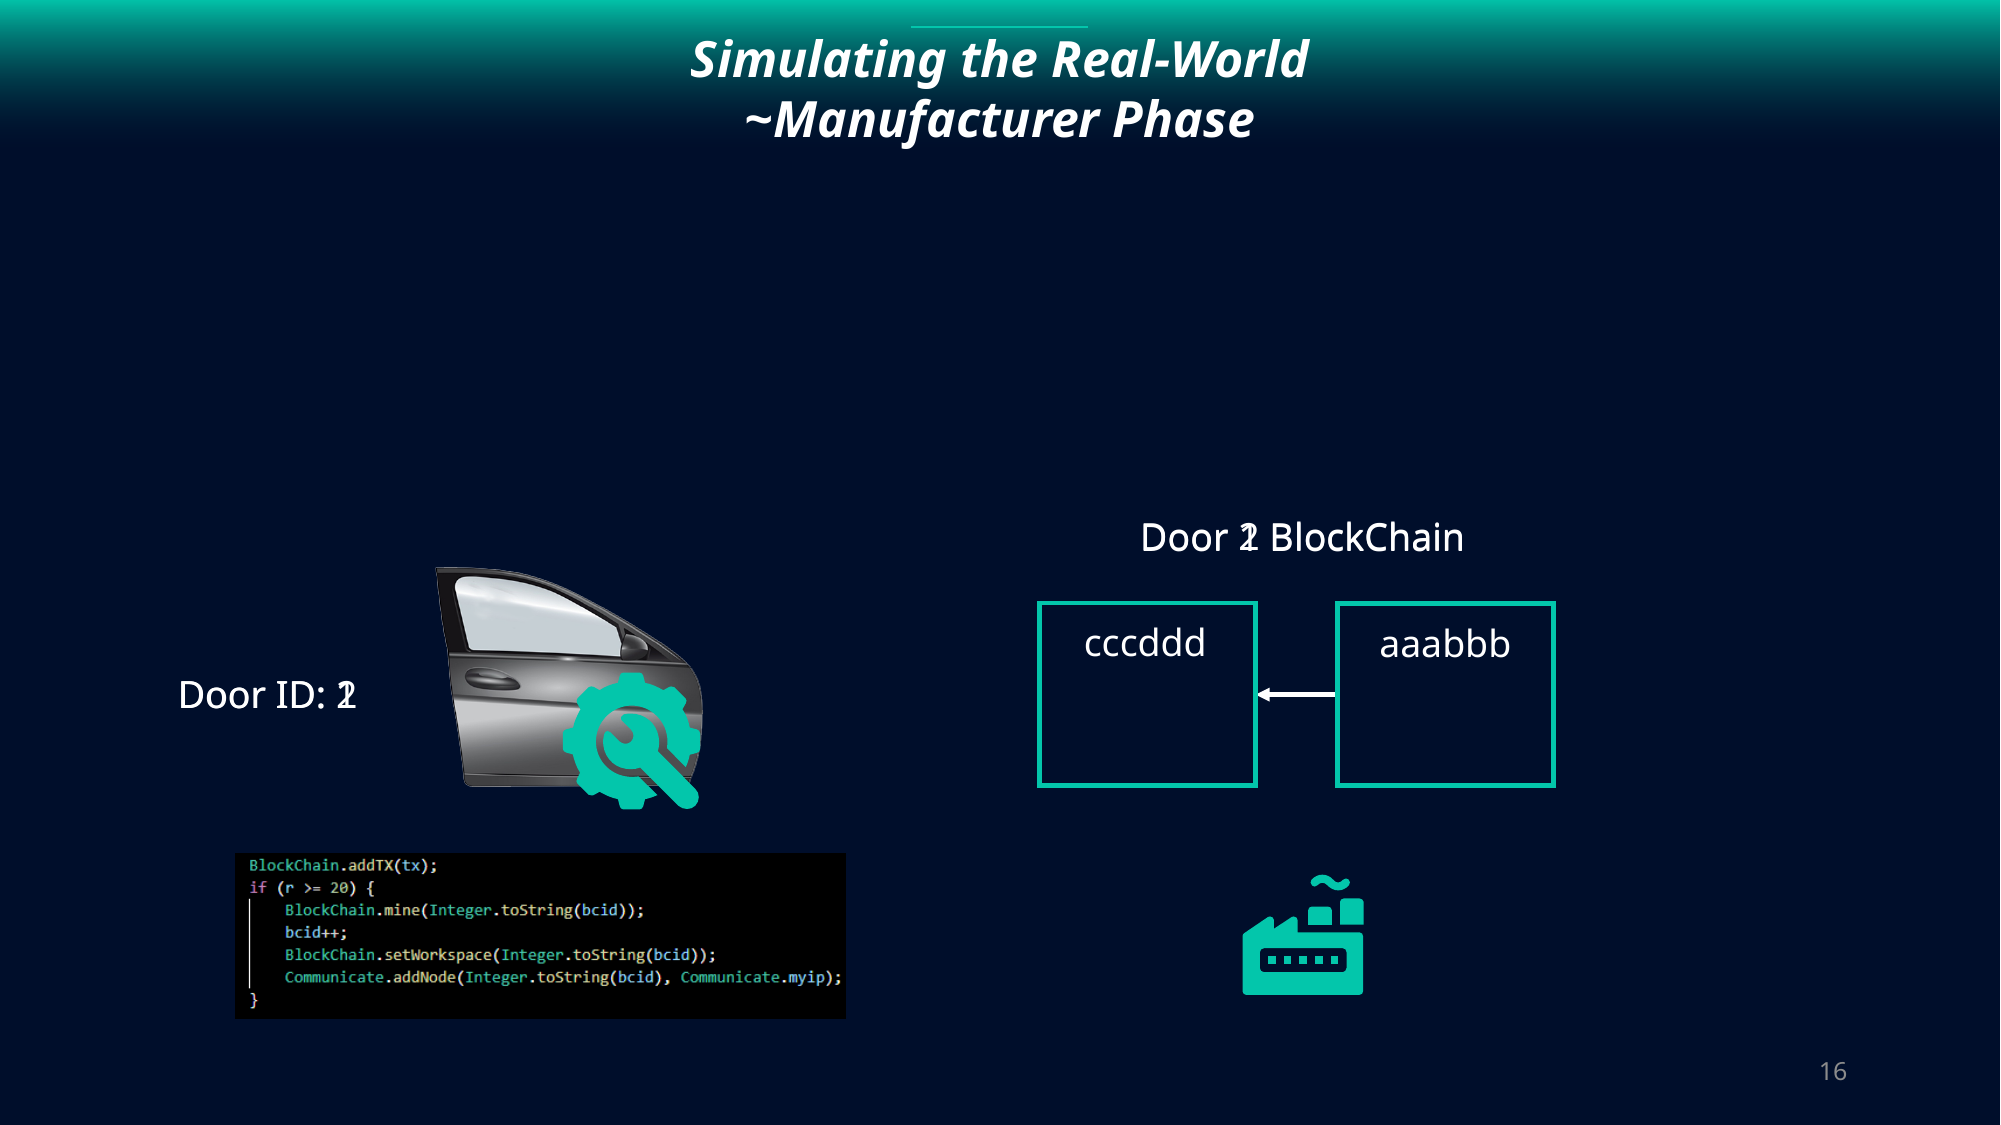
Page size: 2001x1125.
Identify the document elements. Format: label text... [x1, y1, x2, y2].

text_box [562, 672, 701, 810]
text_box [1039, 602, 1256, 786]
text_box Simulating the Real-World ~Manufacturer Phase [0, 0, 2000, 176]
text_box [162, 537, 767, 818]
slide_number 16 [1412, 1042, 1863, 1103]
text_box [1242, 874, 1364, 995]
text_box Door 2 BlockChain [1125, 505, 1481, 566]
picture [235, 853, 846, 1019]
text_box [1337, 603, 1554, 786]
